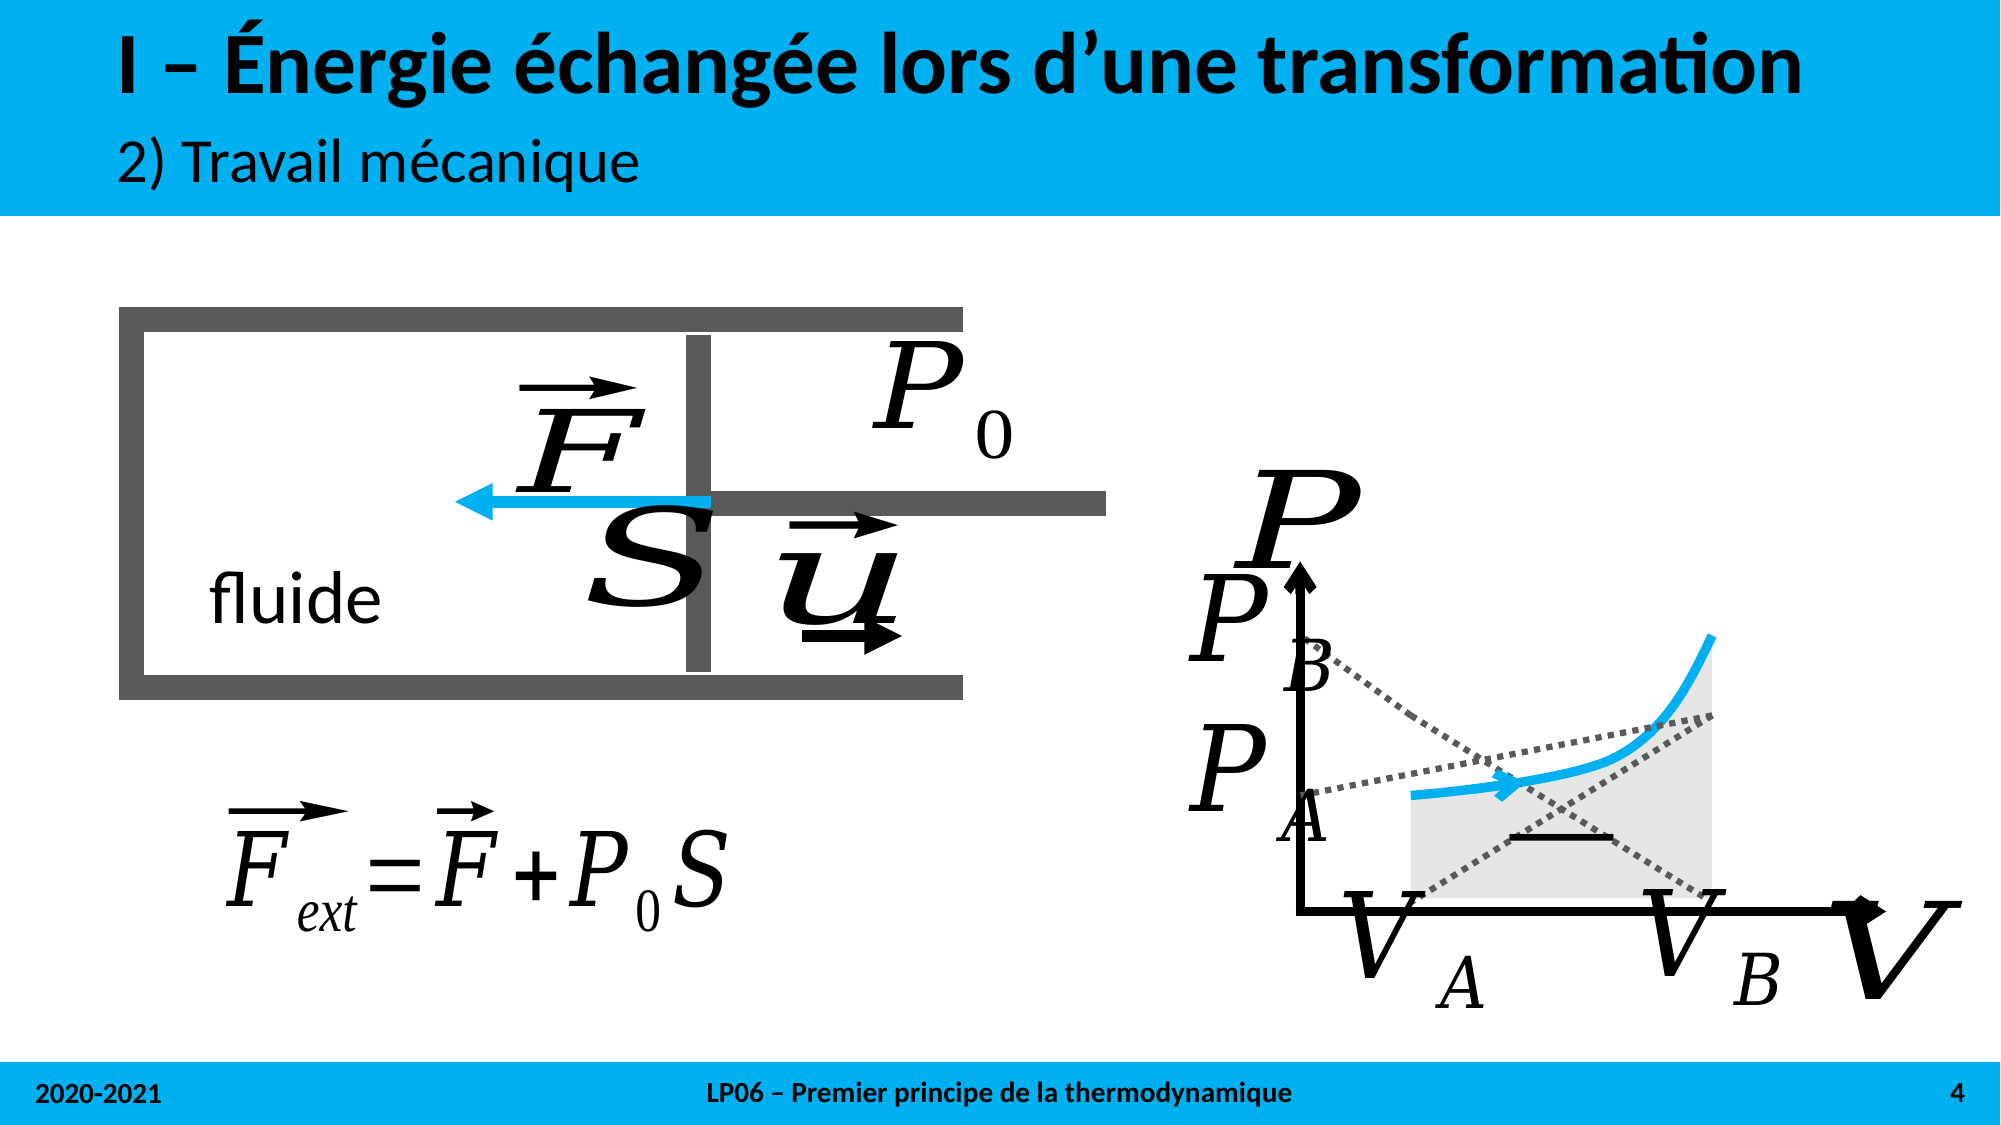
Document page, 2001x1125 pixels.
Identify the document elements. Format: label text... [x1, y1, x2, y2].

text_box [1225, 450, 1973, 1032]
slide_number 4 [1529, 1060, 1980, 1121]
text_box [118, 319, 1106, 688]
list 2) Travail mécanique [101, 120, 1863, 204]
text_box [1472, 782, 1526, 790]
slide_number 2020-2021 [20, 1061, 470, 1122]
footer LP06 – Premier principe de la thermodynamique [470, 1060, 1529, 1121]
title I – Énergie échangée lors d’une transformation [101, 16, 1863, 114]
